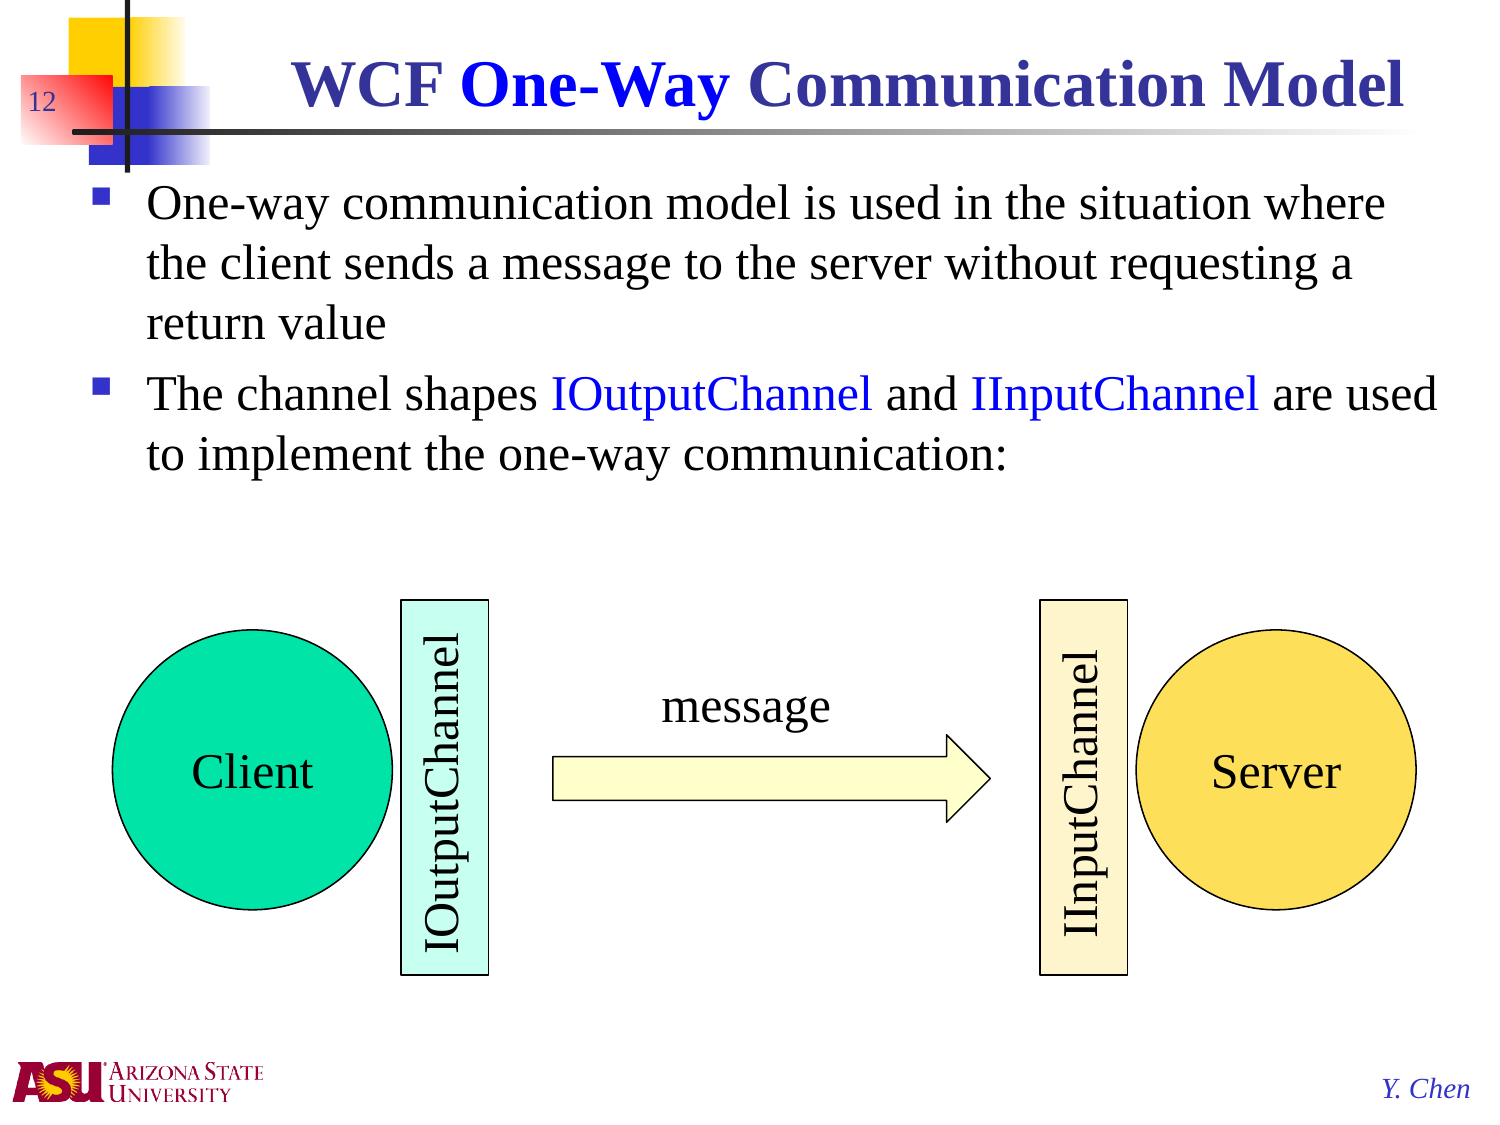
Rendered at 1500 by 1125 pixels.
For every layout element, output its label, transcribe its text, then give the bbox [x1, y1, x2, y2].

text_box message [646, 665, 847, 740]
text_box Client [112, 629, 393, 910]
text_box [552, 734, 991, 823]
title WCF One-Way Communication Model [275, 24, 1488, 128]
text_box Server [1136, 629, 1417, 910]
text_box IOutputChannel [401, 600, 489, 976]
text_box IInputChannel [1040, 600, 1128, 976]
list One-way communication model is used in the situation where the client sends a message to the server without requesting a return value The channel shapes IOutputChannel and IInputChannel are used to implement the one-way communication: [75, 162, 1463, 513]
slide_number 12 [12, 49, 176, 126]
picture [12, 1062, 263, 1102]
